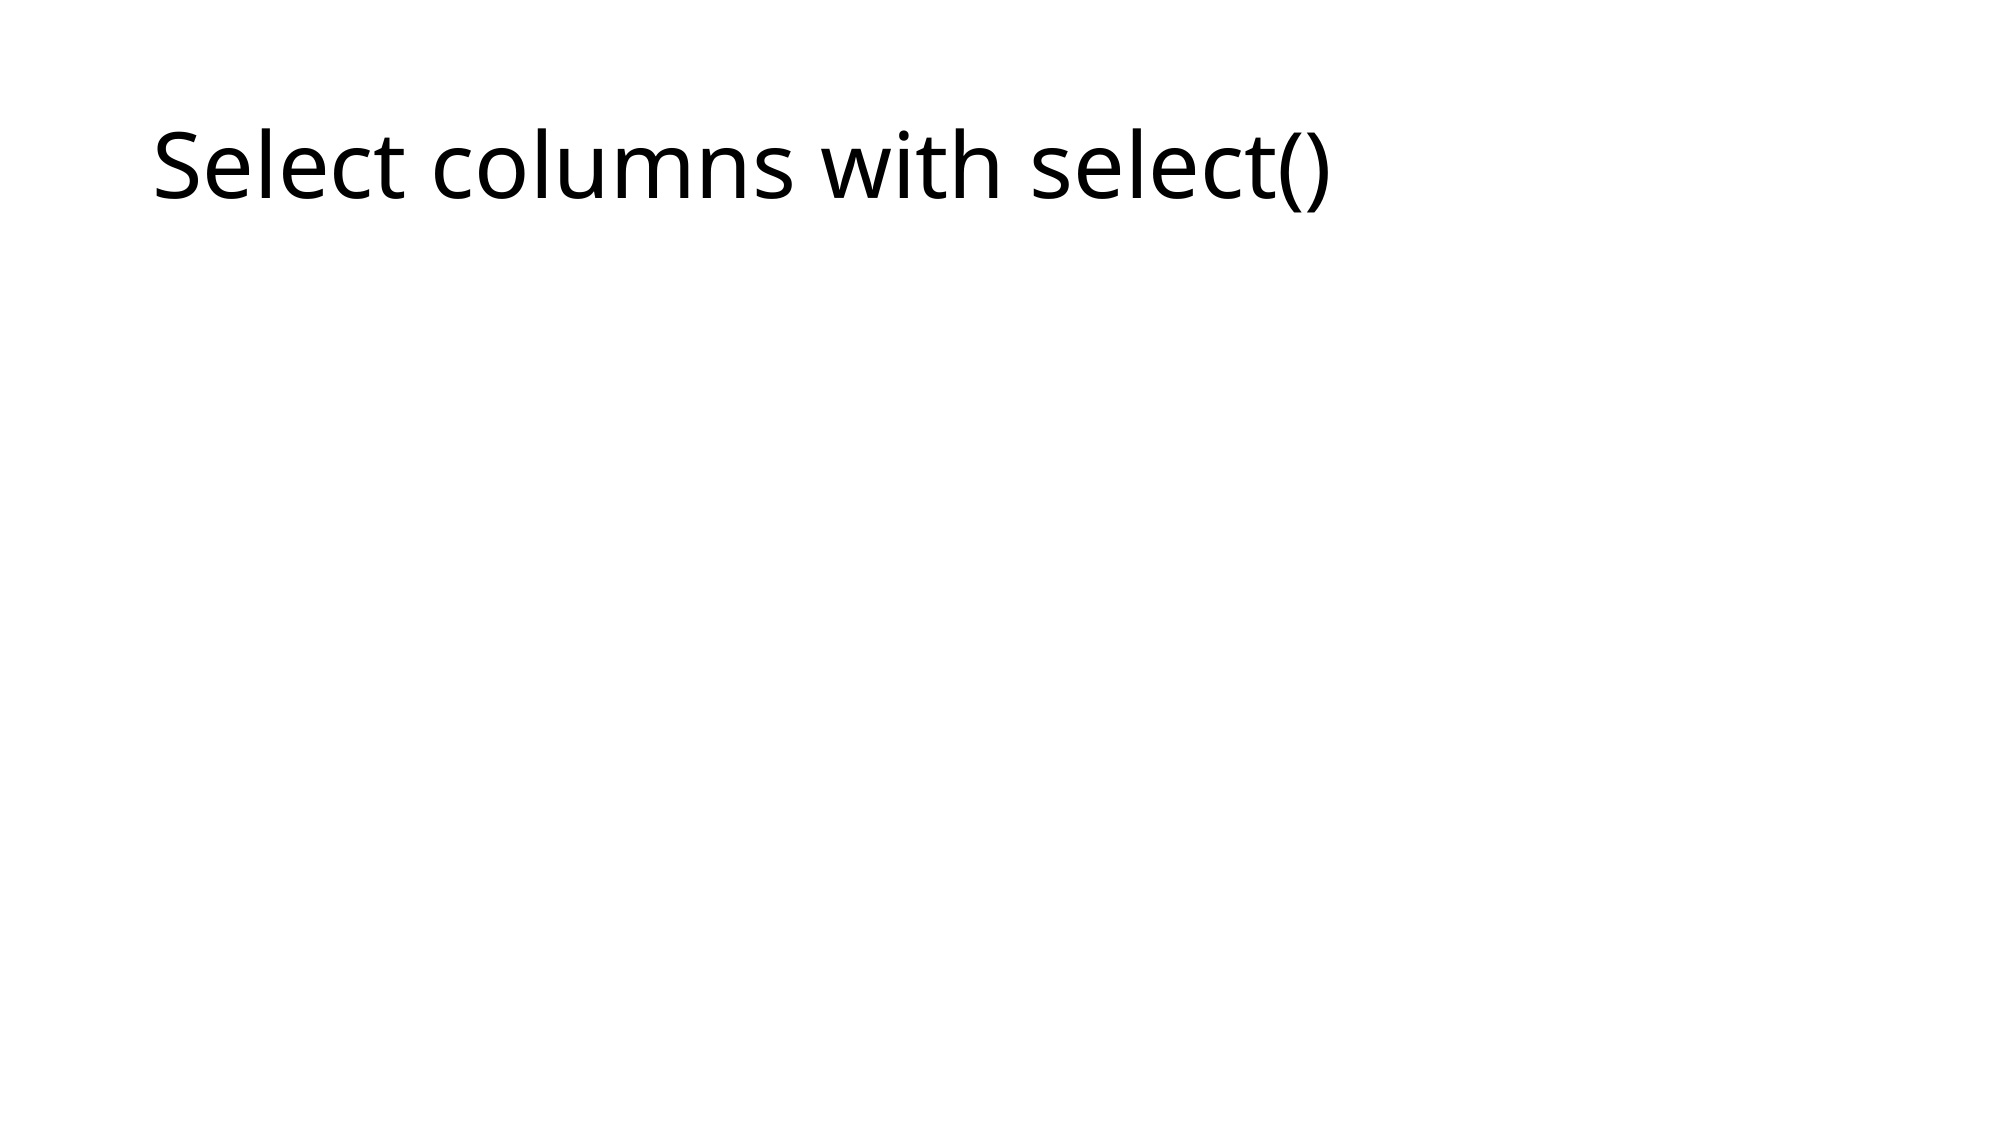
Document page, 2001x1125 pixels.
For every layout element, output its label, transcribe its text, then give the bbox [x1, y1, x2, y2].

title Select columns with select() [137, 59, 1863, 278]
